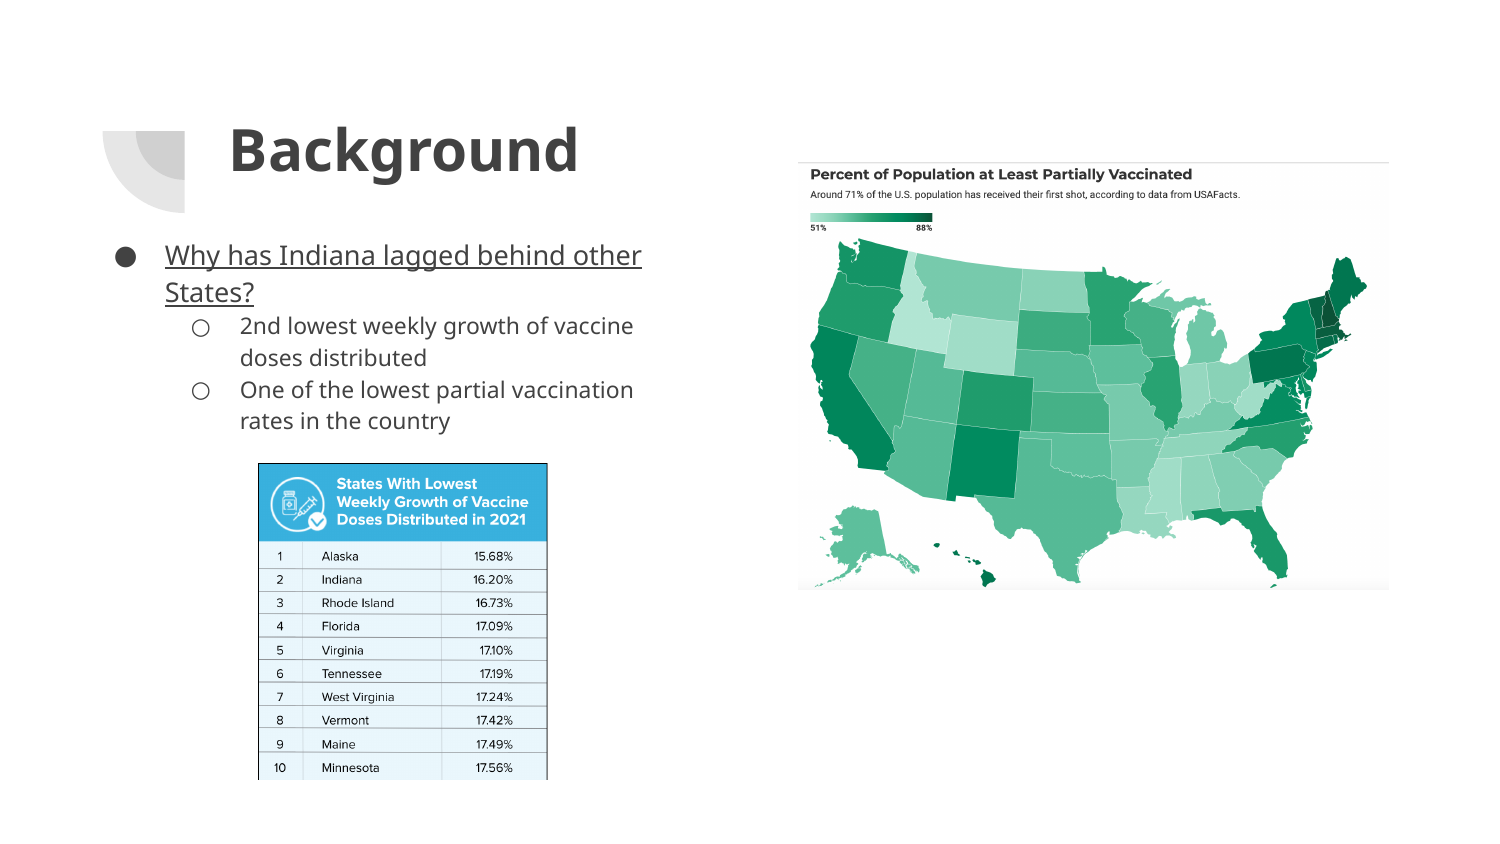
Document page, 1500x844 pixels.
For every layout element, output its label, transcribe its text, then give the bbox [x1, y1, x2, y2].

picture [797, 162, 1389, 591]
title Background [213, 98, 1368, 263]
list Why has Indiana lagged behind other States? 2nd lowest weekly growth of vaccine doses distributed One of the lowest partial vaccination rates in the country [74, 218, 665, 680]
picture [257, 461, 550, 780]
